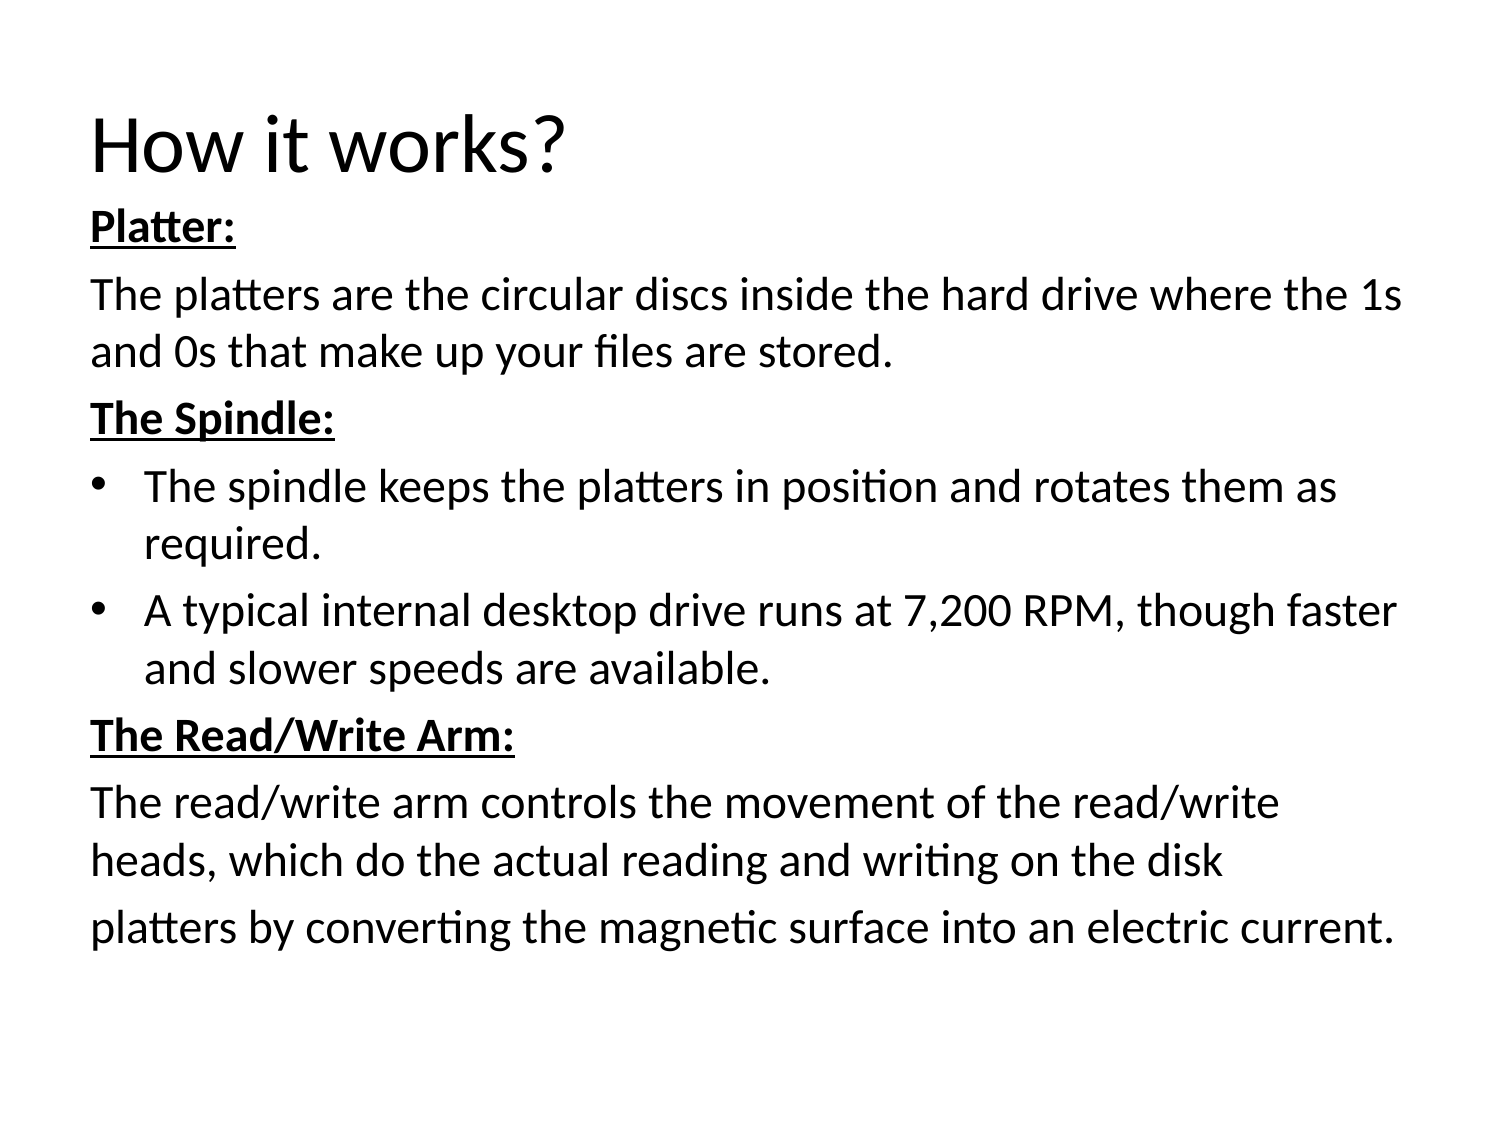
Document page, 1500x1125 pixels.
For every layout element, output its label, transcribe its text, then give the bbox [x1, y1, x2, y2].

list Platter: The platters are the circular discs inside the hard drive where the 1s and 0s that make up your files are stored. The Spindle: The spindle keeps the platters in position and rotates them as required. A typical internal desktop drive runs at 7,200 RPM, though faster and slower speeds are available. The Read/Write Arm: The read/write arm controls the movement of the read/write heads, which do the actual reading and writing on the disk platters by converting the magnetic surface into an electric current. [75, 187, 1425, 1005]
title How it works? [75, 45, 1425, 187]
